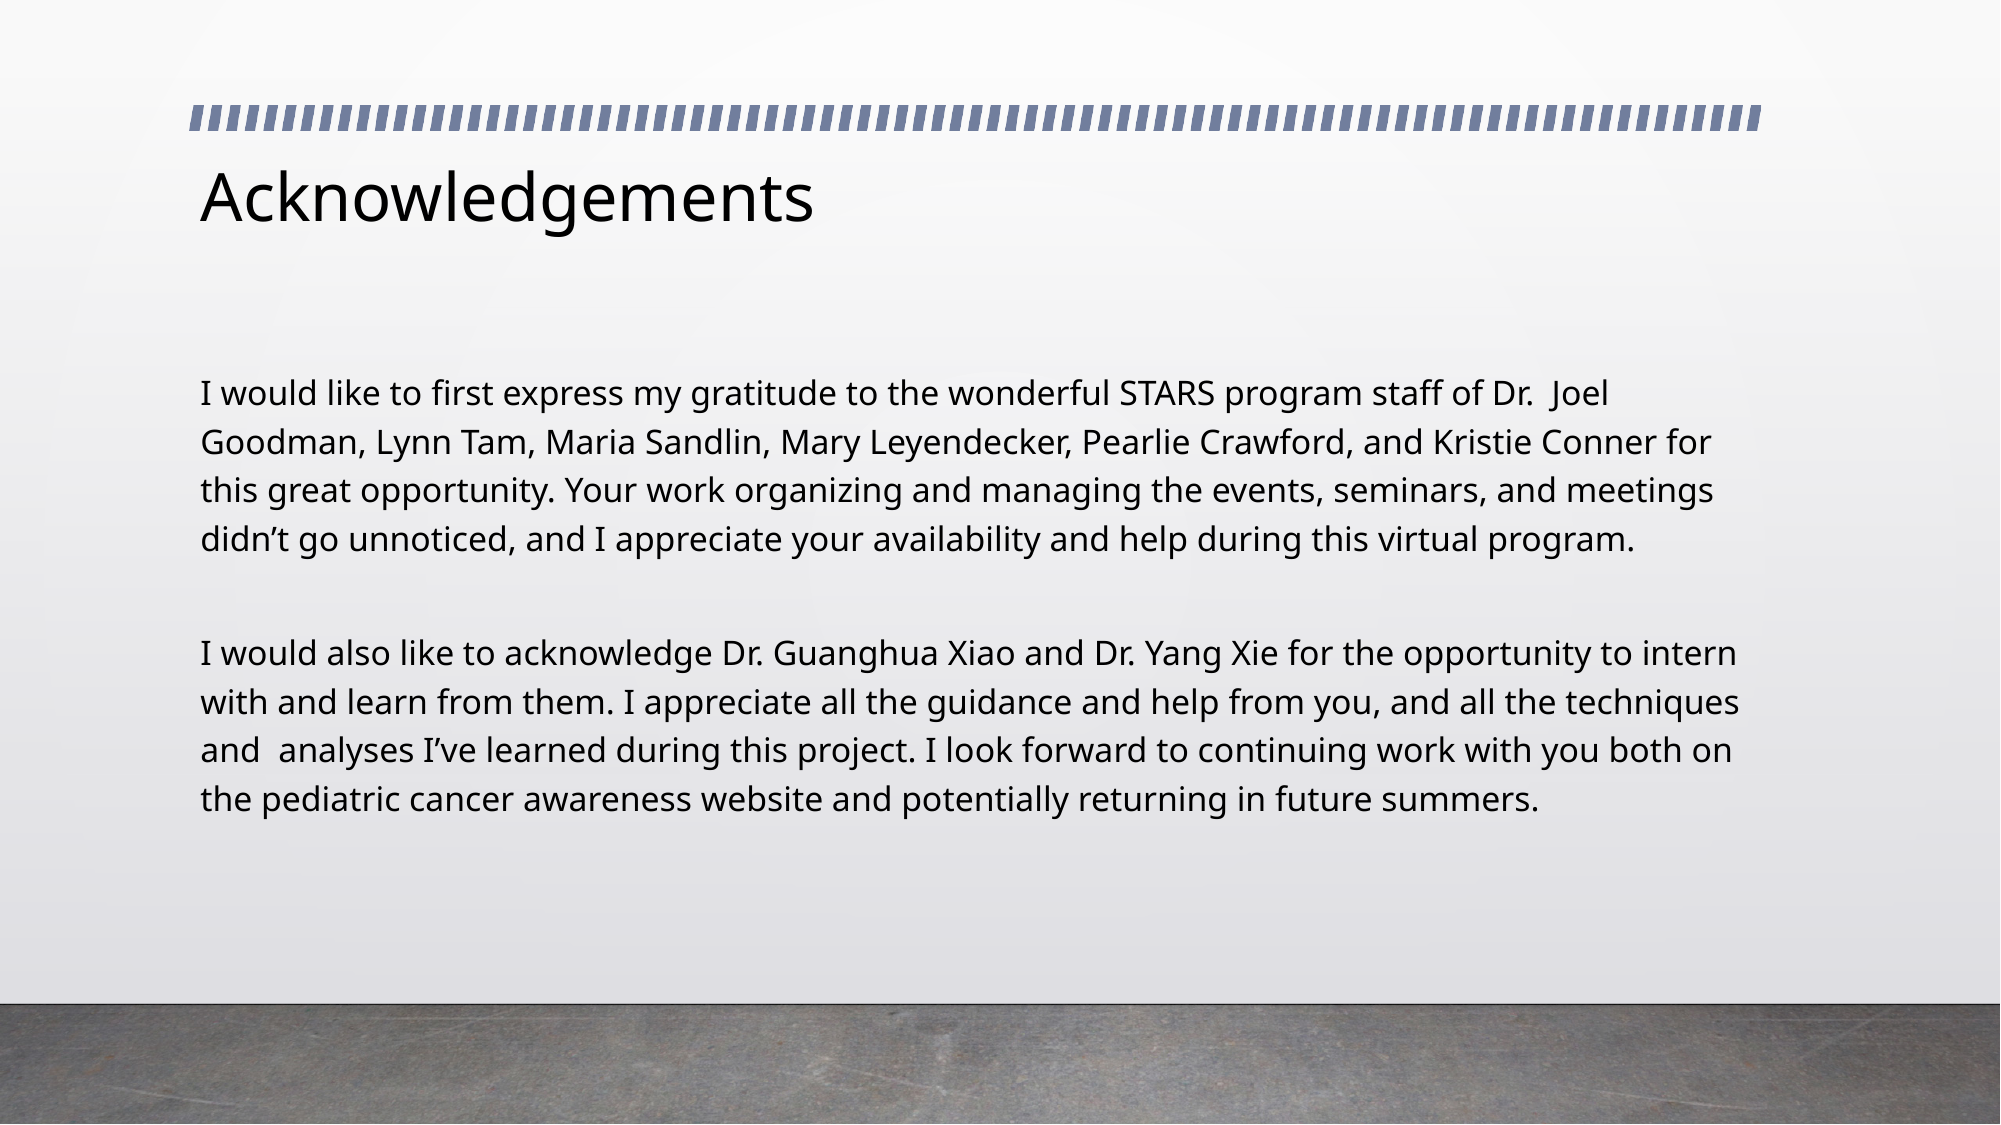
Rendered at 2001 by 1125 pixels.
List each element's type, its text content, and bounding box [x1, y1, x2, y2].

picture [0, 1004, 2000, 1124]
title Acknowledgements [185, 156, 1761, 329]
list I would like to first express my gratitude to the wonderful STARS program staff of Dr. Joel Goodman, Lynn Tam, Maria Sandlin, Mary Leyendecker, Pearlie Crawford, and Kristie Conner for this great opportunity. Your work organizing and managing the events, seminars, and meetings didn’t go unnoticed, and I appreciate your availability and help during this virtual program. I would also like to acknowledge Dr. Guanghua Xiao and Dr. Yang Xie for the opportunity to intern with and learn from them. I appreciate all the guidance and help from you, and all the techniques and analyses I’ve learned during this project. I look forward to continuing work with you both on the pediatric cancer awareness website and potentially returning in future summers. [185, 356, 1761, 897]
